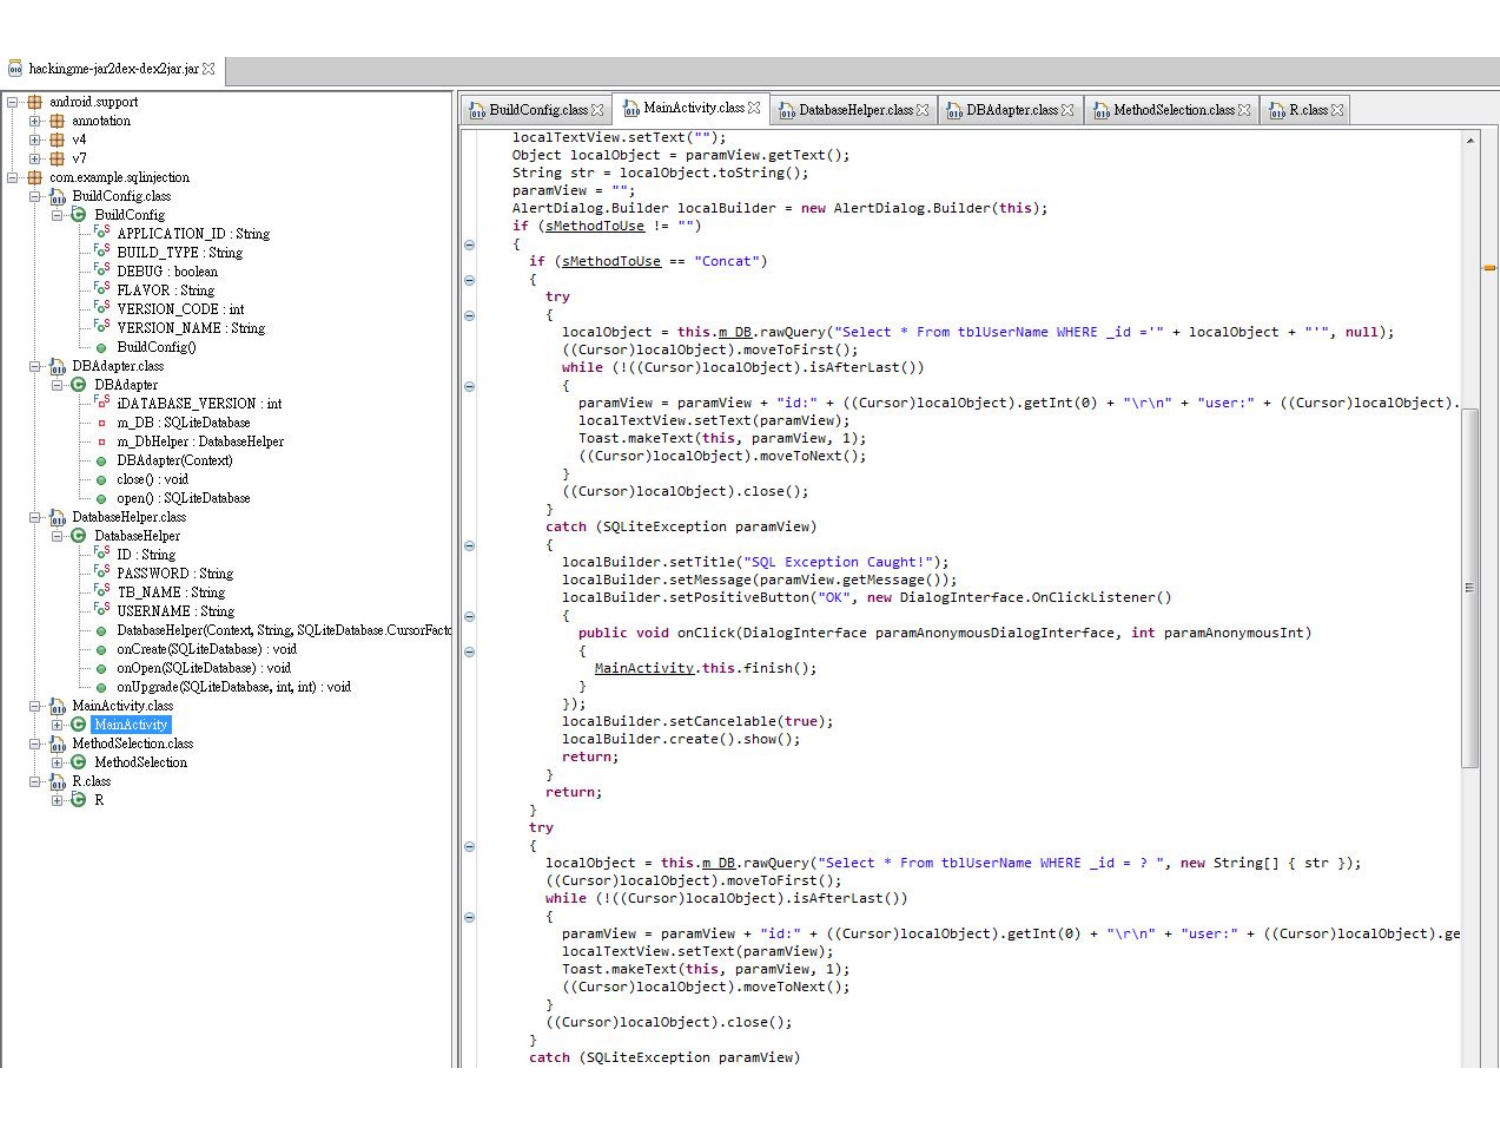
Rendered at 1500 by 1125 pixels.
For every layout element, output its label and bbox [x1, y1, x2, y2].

picture [0, 57, 1500, 1068]
